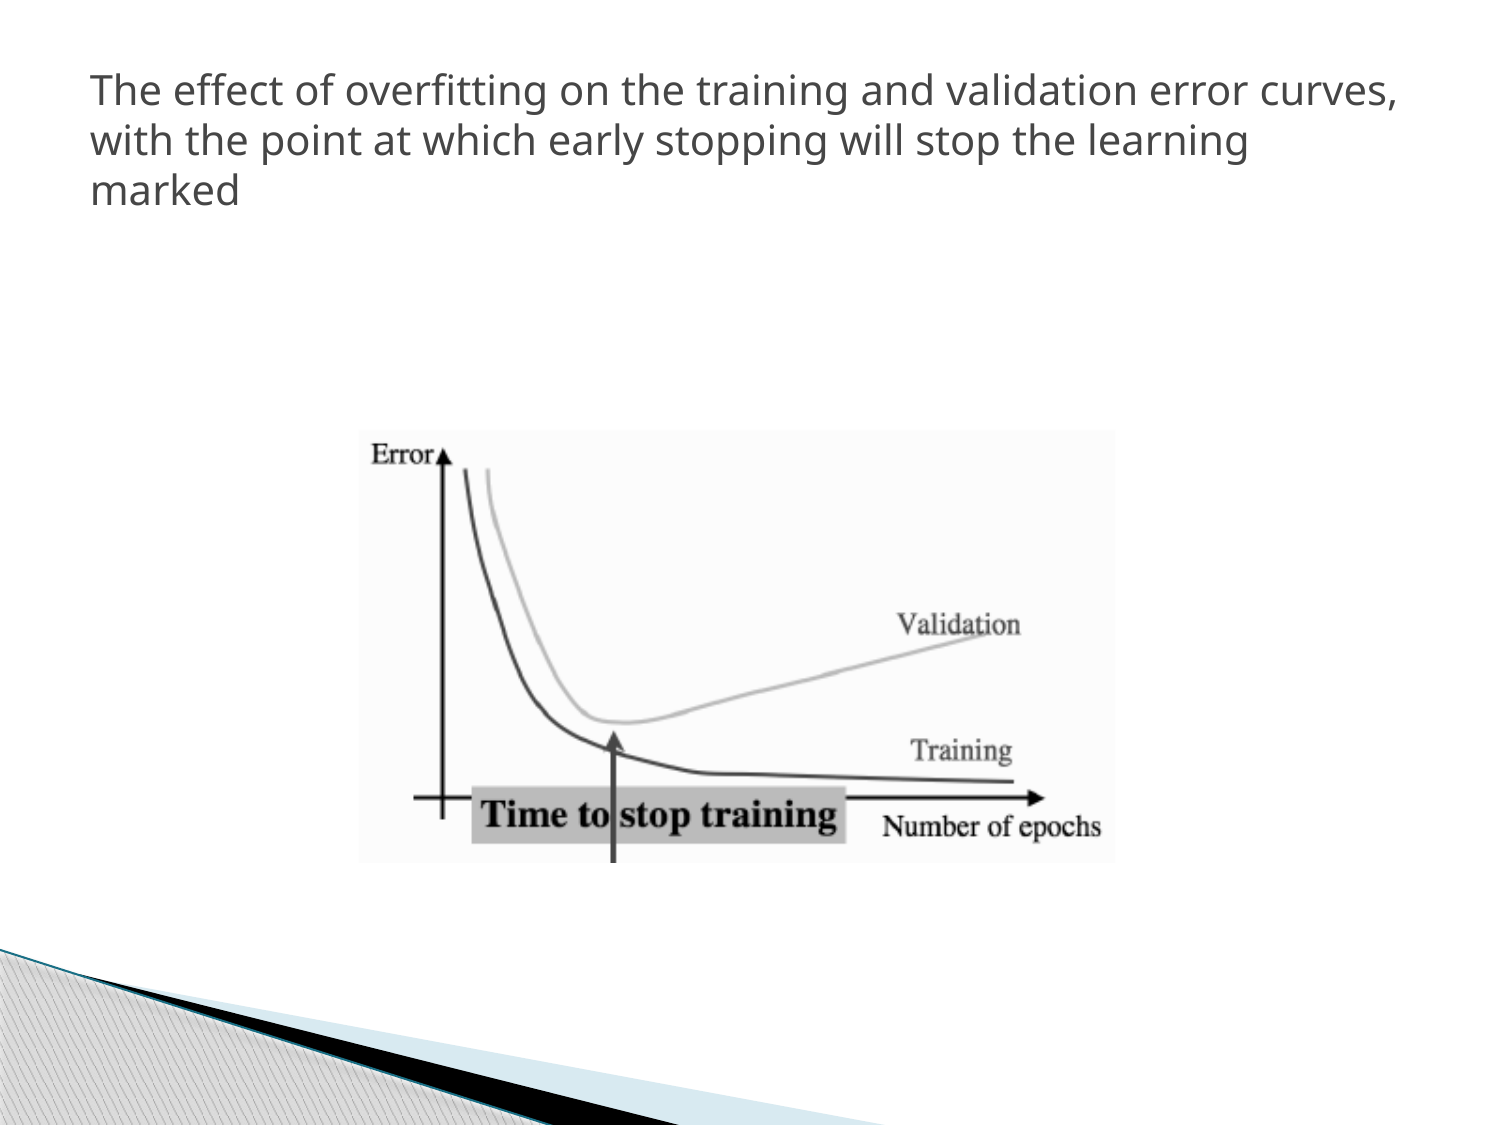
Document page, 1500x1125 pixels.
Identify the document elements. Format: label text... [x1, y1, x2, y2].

title The effect of overfitting on the training and validation error curves, with the point at which early stopping will stop the learning marked [75, 45, 1425, 233]
picture [337, 412, 1141, 863]
